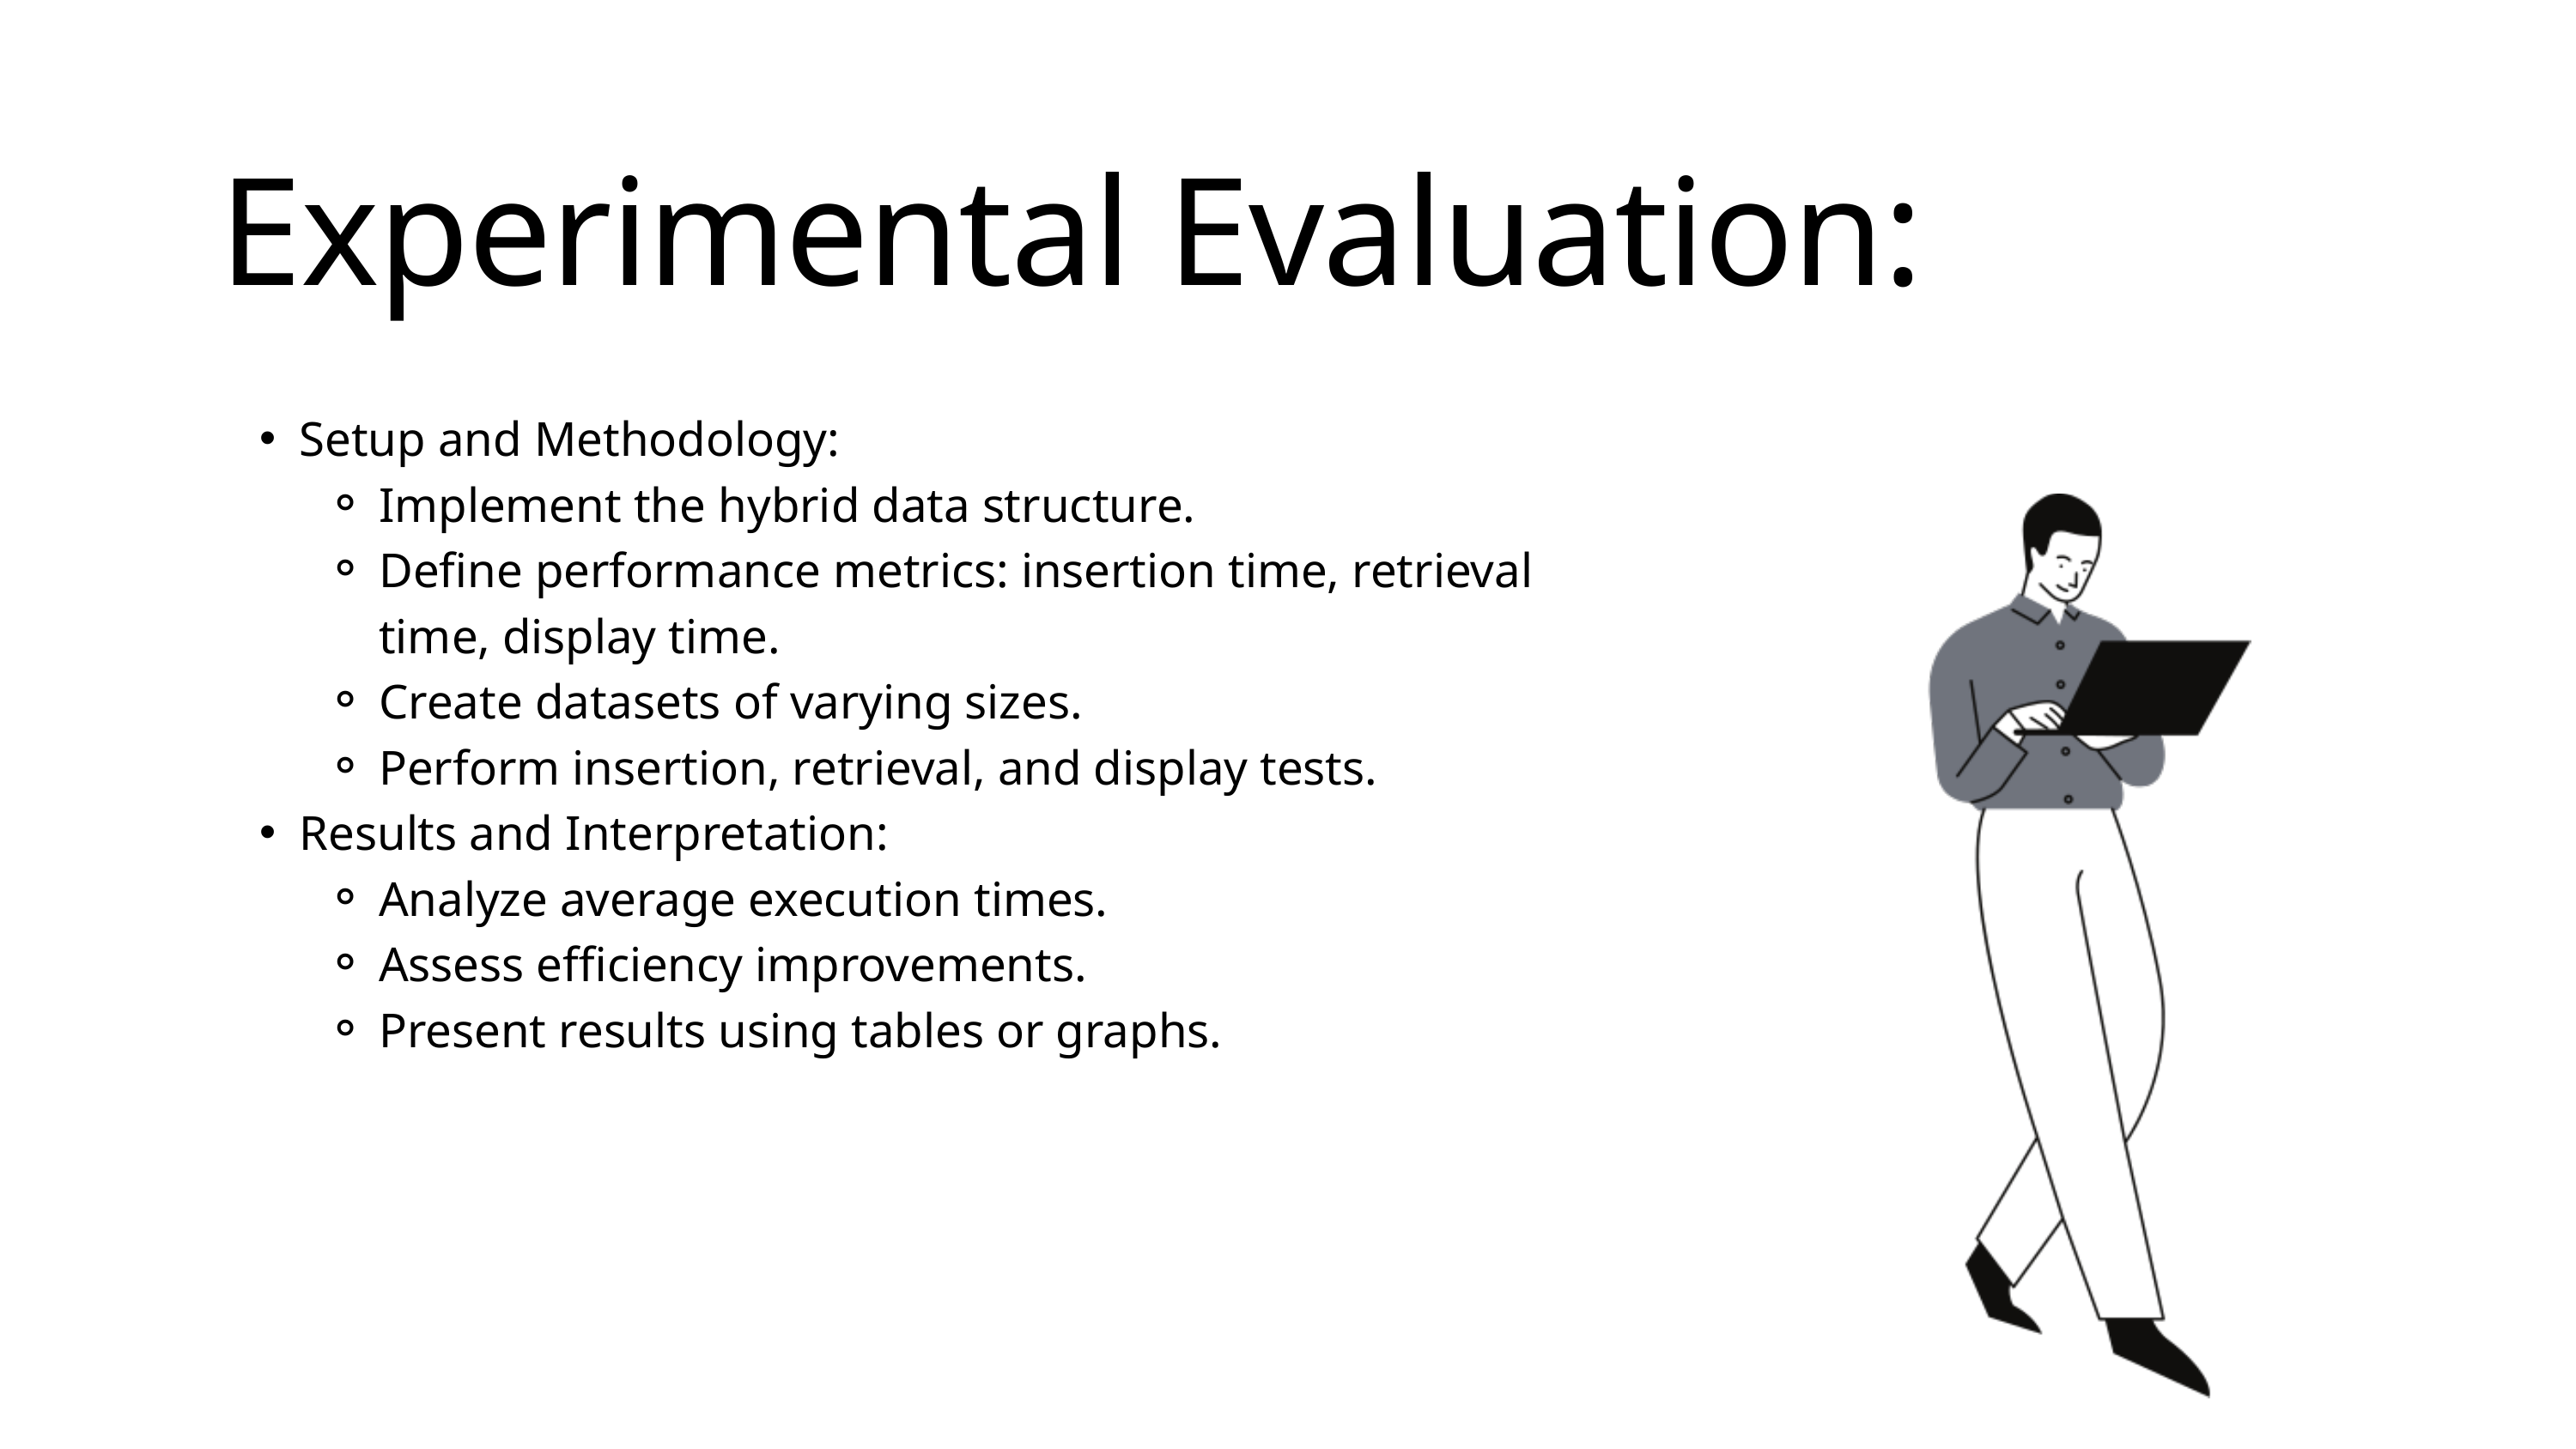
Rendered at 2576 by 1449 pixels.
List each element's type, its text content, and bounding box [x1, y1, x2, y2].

text_box Experimental Evaluation: [219, 166, 2178, 465]
text_box [1927, 494, 2251, 1398]
text_box Setup and Methodology: Implement the hybrid data structure. Define performance metrics: insertion time, retrieval time, display time. Create datasets of varying sizes. Perform insertion, retrieval, and display tests. Results and Interpretation: Analyze average execution times. Assess efficiency improvements. Present results using tables or graphs. [219, 400, 1649, 1058]
